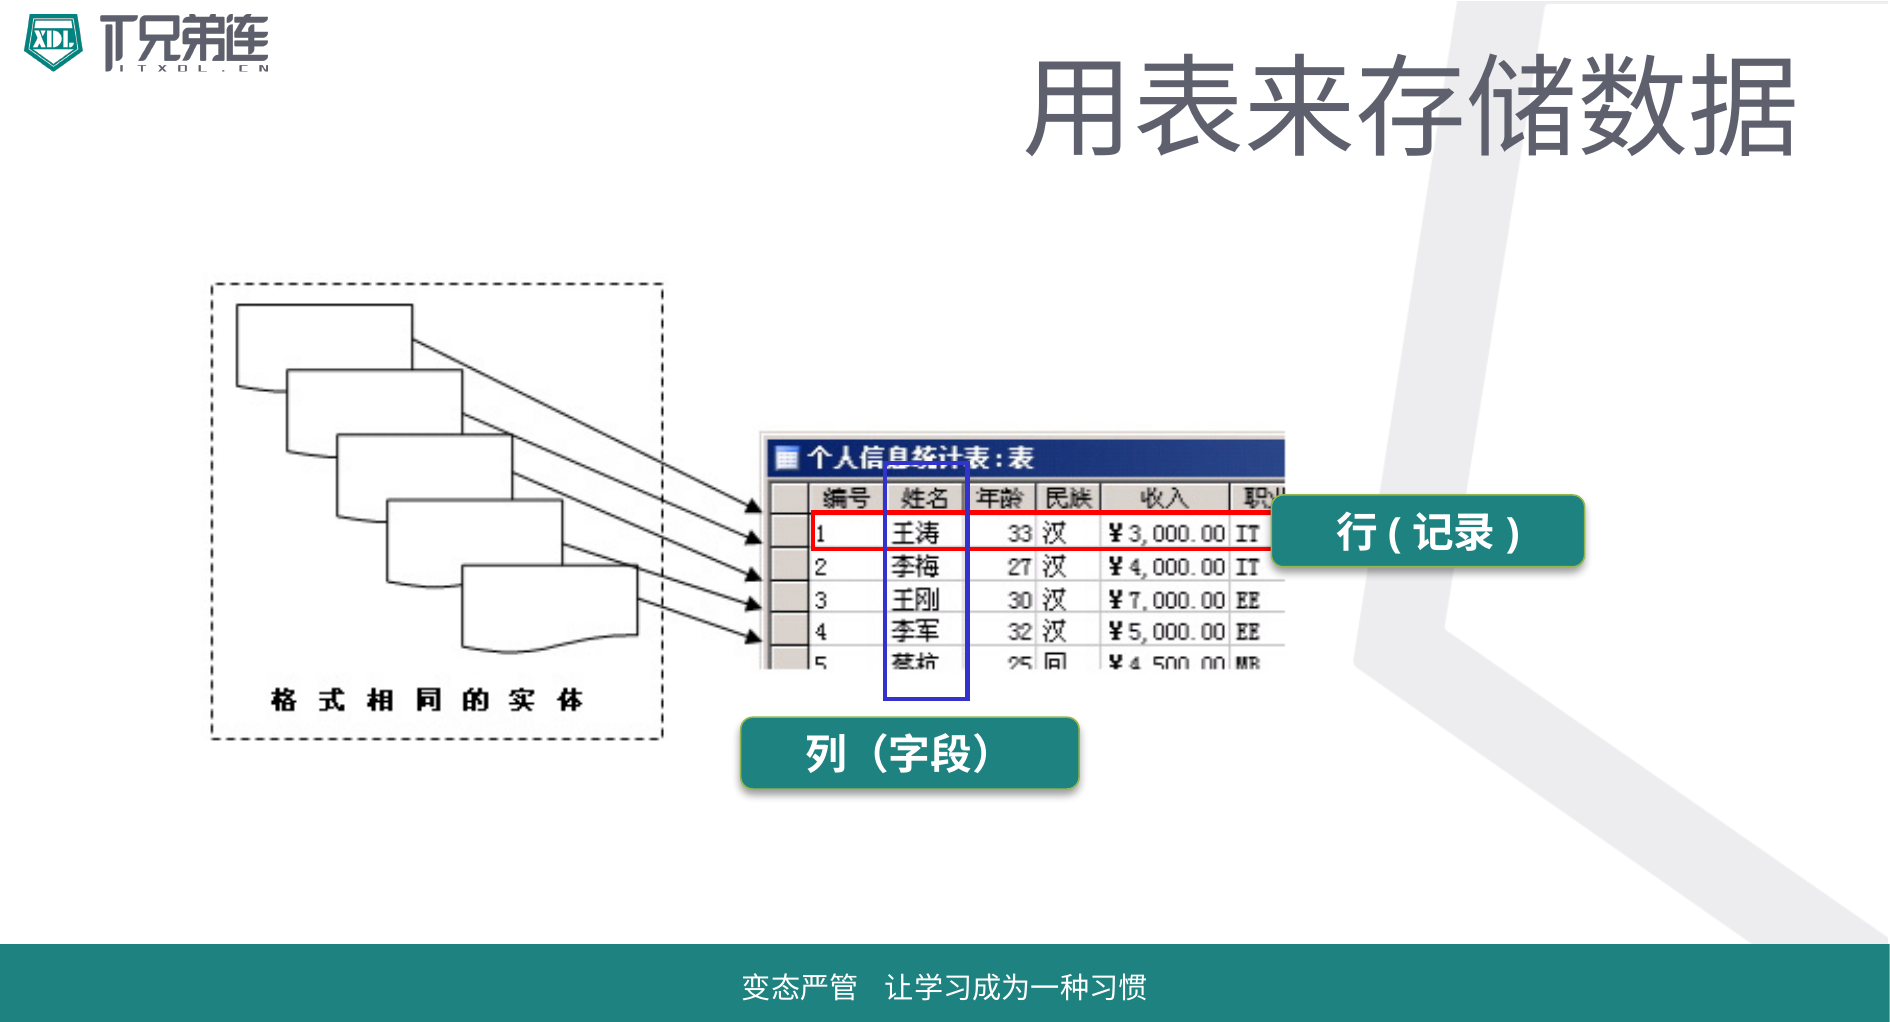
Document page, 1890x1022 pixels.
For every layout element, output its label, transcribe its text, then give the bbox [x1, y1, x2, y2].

picture [201, 273, 1300, 750]
text_box 列（字段） [740, 759, 1080, 790]
picture [24, 14, 268, 72]
title 用表来存储数据 [338, 4, 1808, 203]
text_box 行(记录) [1306, 494, 1585, 567]
